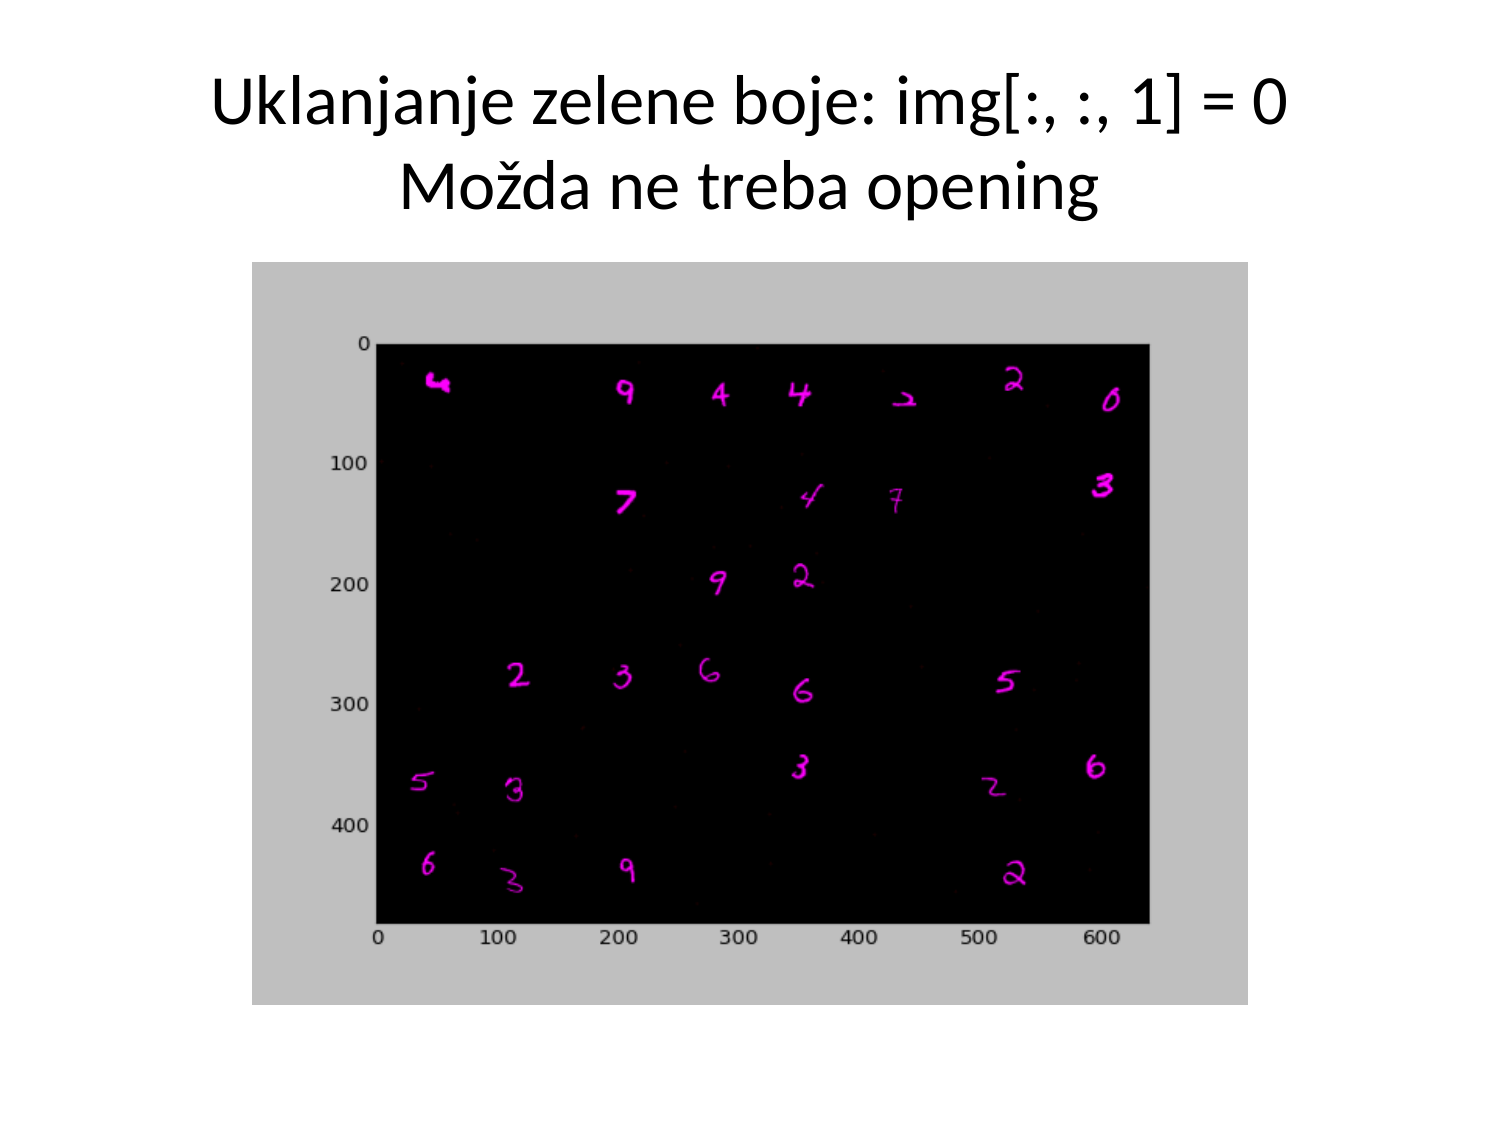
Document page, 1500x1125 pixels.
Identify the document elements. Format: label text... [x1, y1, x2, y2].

title Uklanjanje zelene boje: img[:, :, 1] = 0 Možda ne treba opening [75, 45, 1425, 233]
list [252, 262, 1248, 1006]
